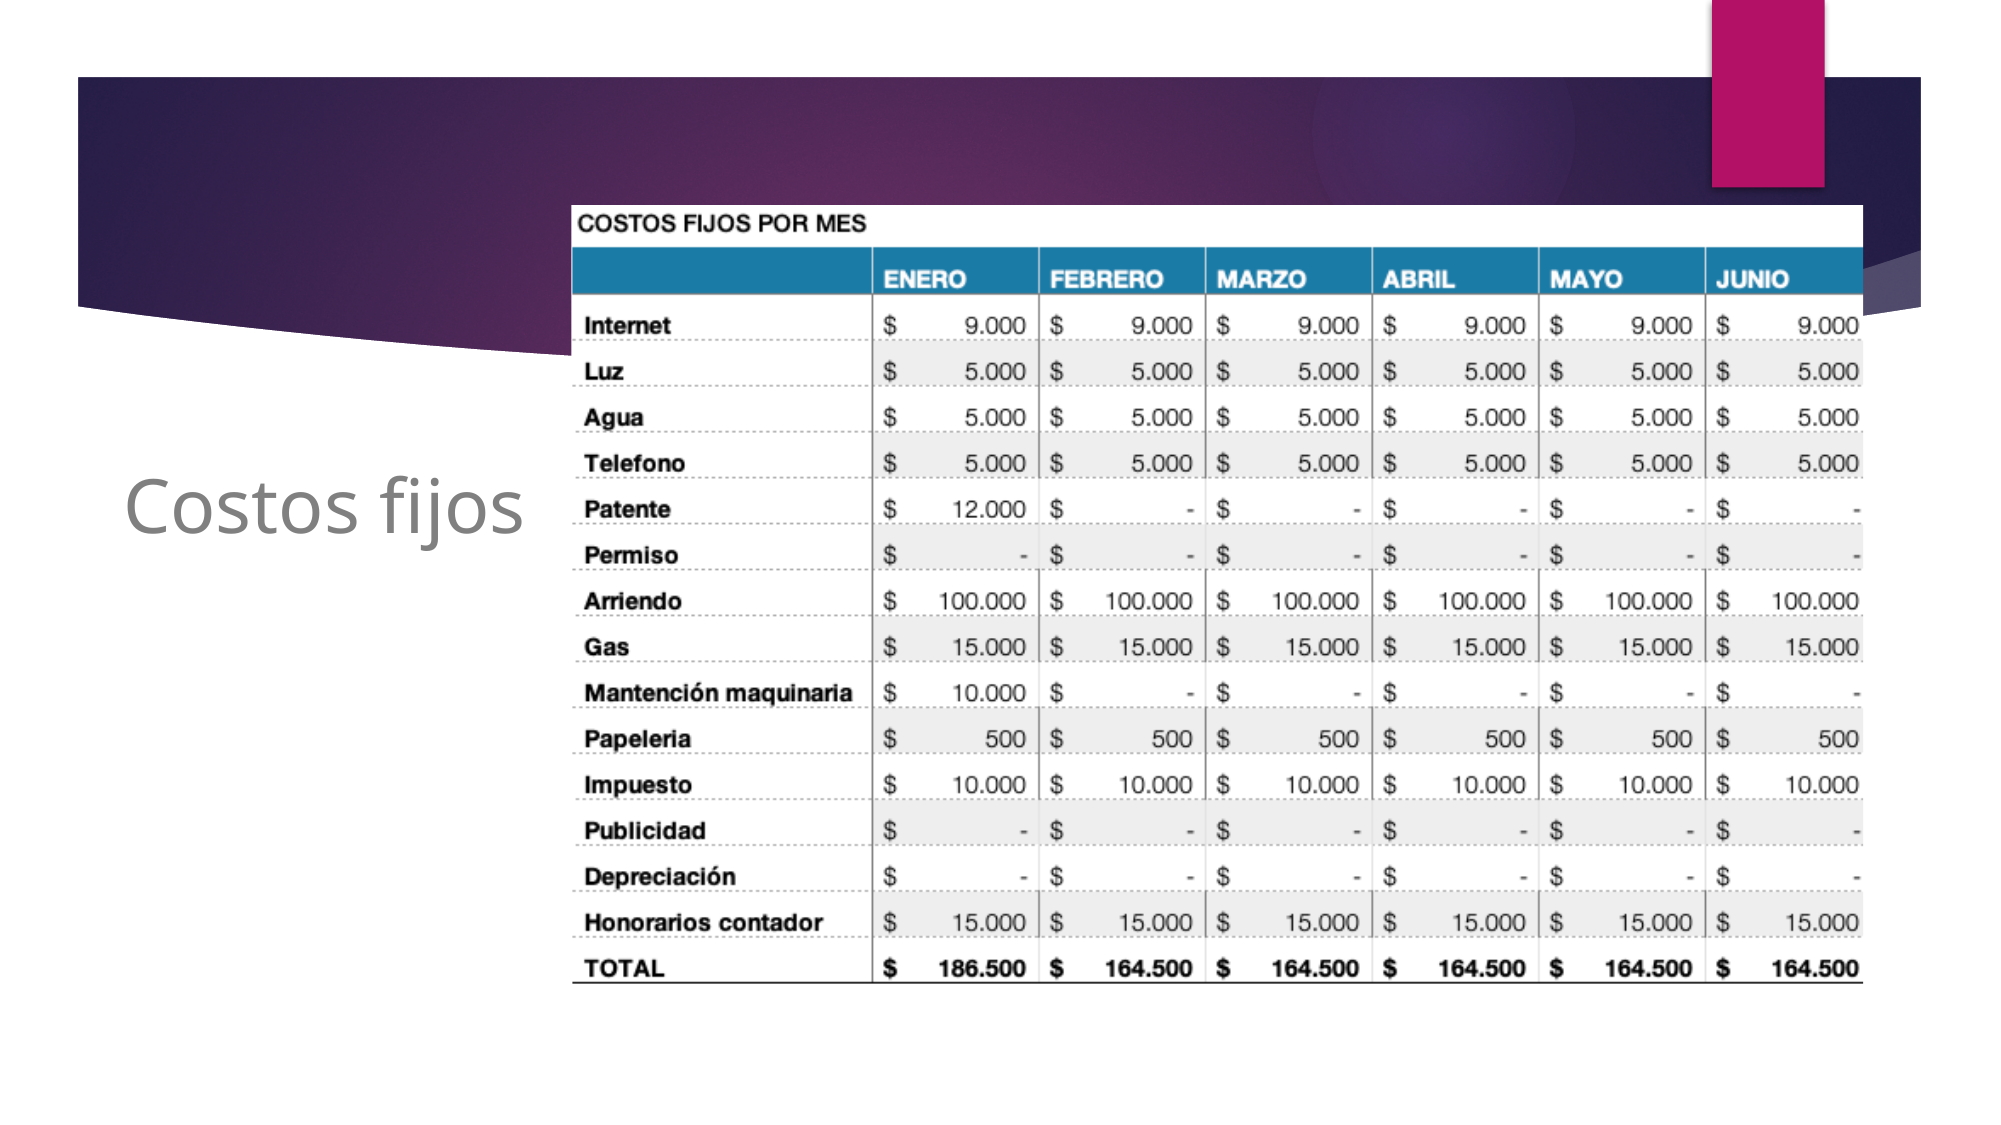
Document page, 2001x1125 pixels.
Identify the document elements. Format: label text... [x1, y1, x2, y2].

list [571, 205, 1864, 1001]
title Costos fijos [108, 241, 565, 549]
